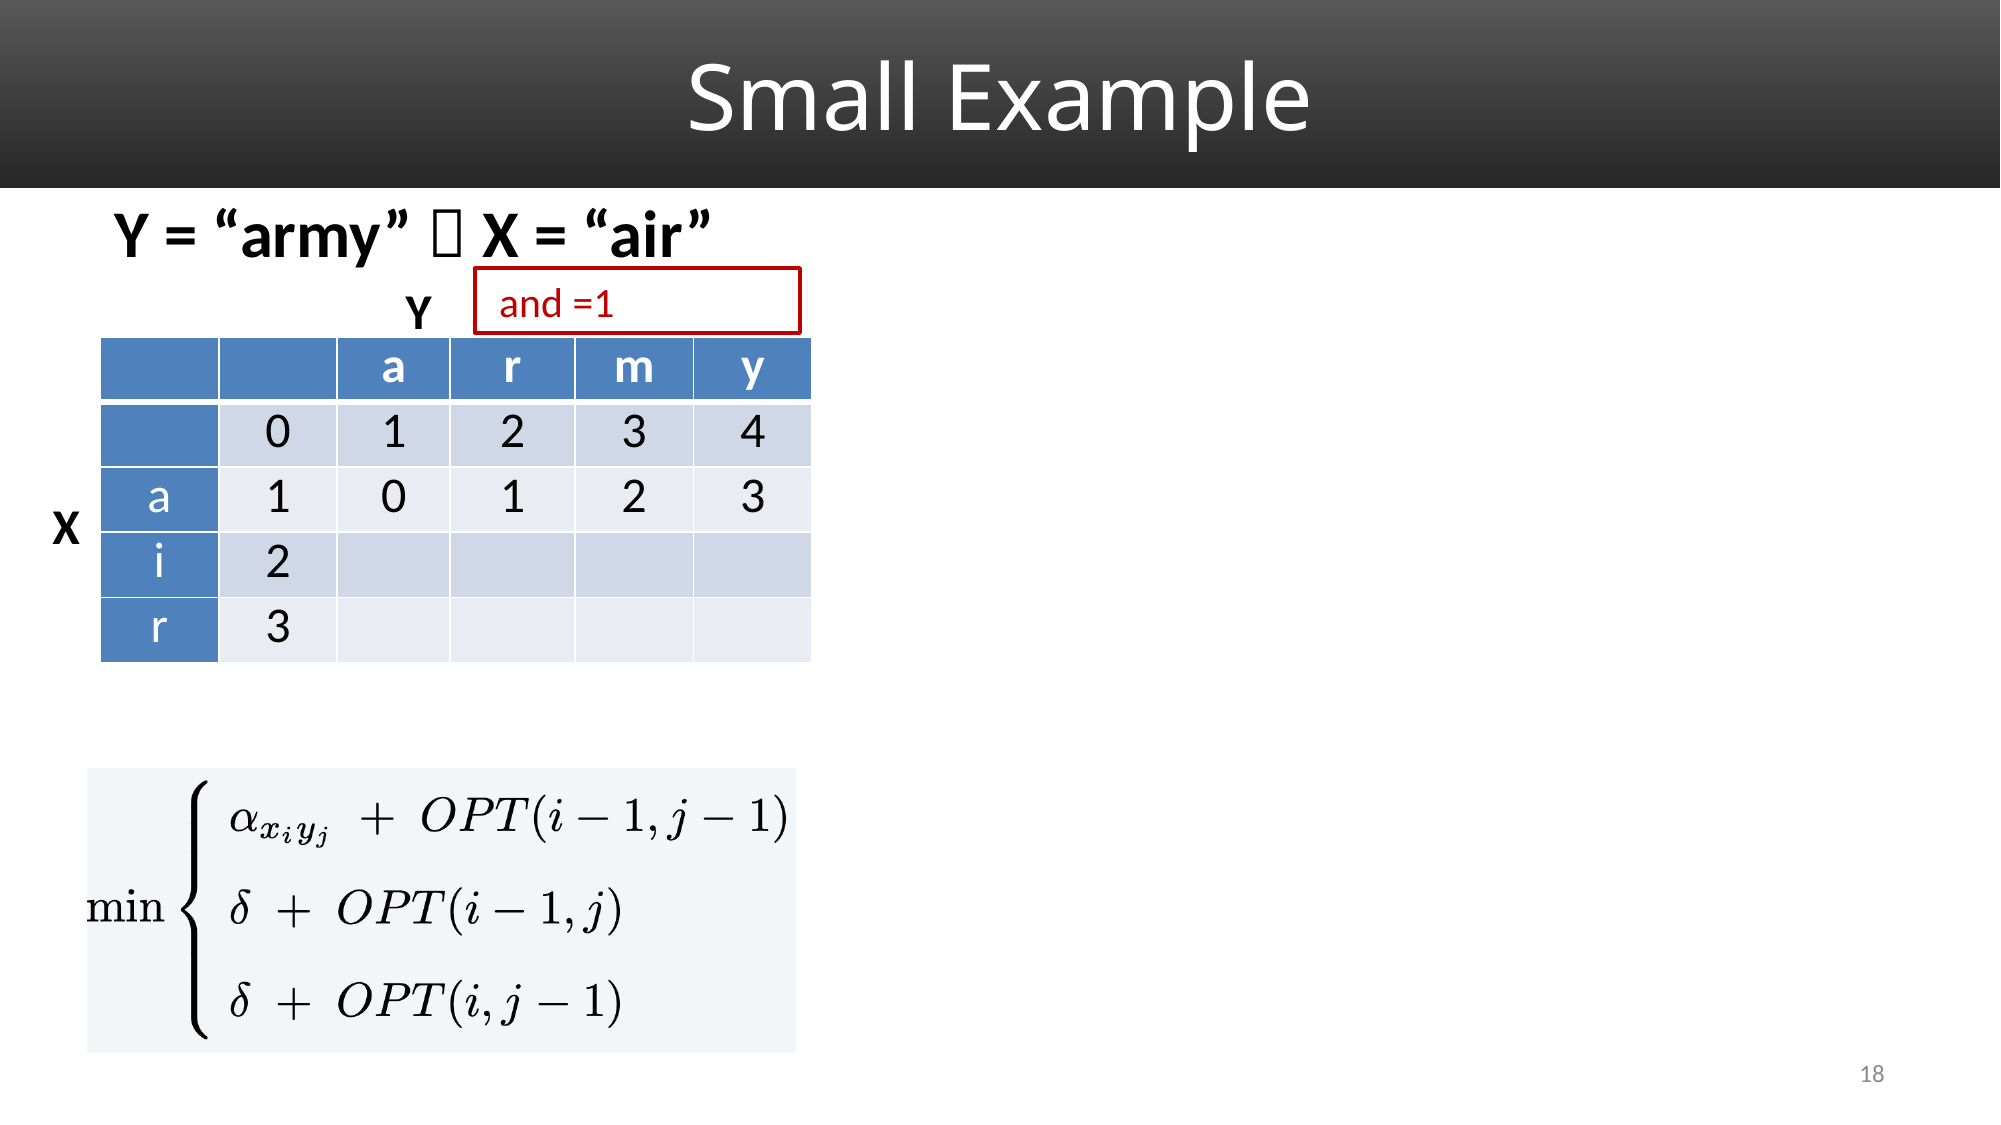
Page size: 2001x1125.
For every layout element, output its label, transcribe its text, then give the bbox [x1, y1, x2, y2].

table_header r [451, 338, 574, 399]
table_cell 2 [576, 468, 693, 531]
table_header [220, 338, 336, 399]
table_cell 3 [220, 598, 336, 662]
table_cell 0 [338, 468, 449, 531]
table_cell [451, 598, 574, 662]
table_cell [101, 405, 218, 466]
table_cell i [101, 533, 218, 597]
table_cell [576, 533, 693, 597]
table_cell 0 [220, 405, 336, 466]
table_cell [576, 598, 693, 662]
table_cell 1 [220, 468, 336, 531]
table_cell r [101, 598, 218, 662]
table_header a [338, 338, 449, 399]
table_cell [694, 598, 811, 662]
text_box X [37, 487, 92, 563]
table_header m [576, 338, 693, 399]
list Y = “army”  X = “air” [99, 162, 800, 300]
table_cell 1 [451, 468, 574, 531]
table_cell 4 [694, 405, 811, 466]
table_cell [338, 598, 449, 662]
table_cell [338, 533, 449, 597]
picture [87, 768, 797, 1053]
table_cell [451, 533, 574, 597]
table_header [101, 338, 218, 399]
table_header y [694, 338, 811, 399]
slide_number 18 [1433, 1042, 1900, 1103]
table_cell 2 [451, 405, 574, 466]
title Small Example [99, 24, 1900, 163]
table_cell 3 [694, 468, 811, 531]
table_cell 1 [338, 405, 449, 466]
table_cell 3 [576, 405, 693, 466]
text_box Y [390, 272, 447, 347]
table_cell 2 [220, 533, 336, 597]
table_cell a [101, 468, 218, 531]
table_cell [694, 533, 811, 597]
